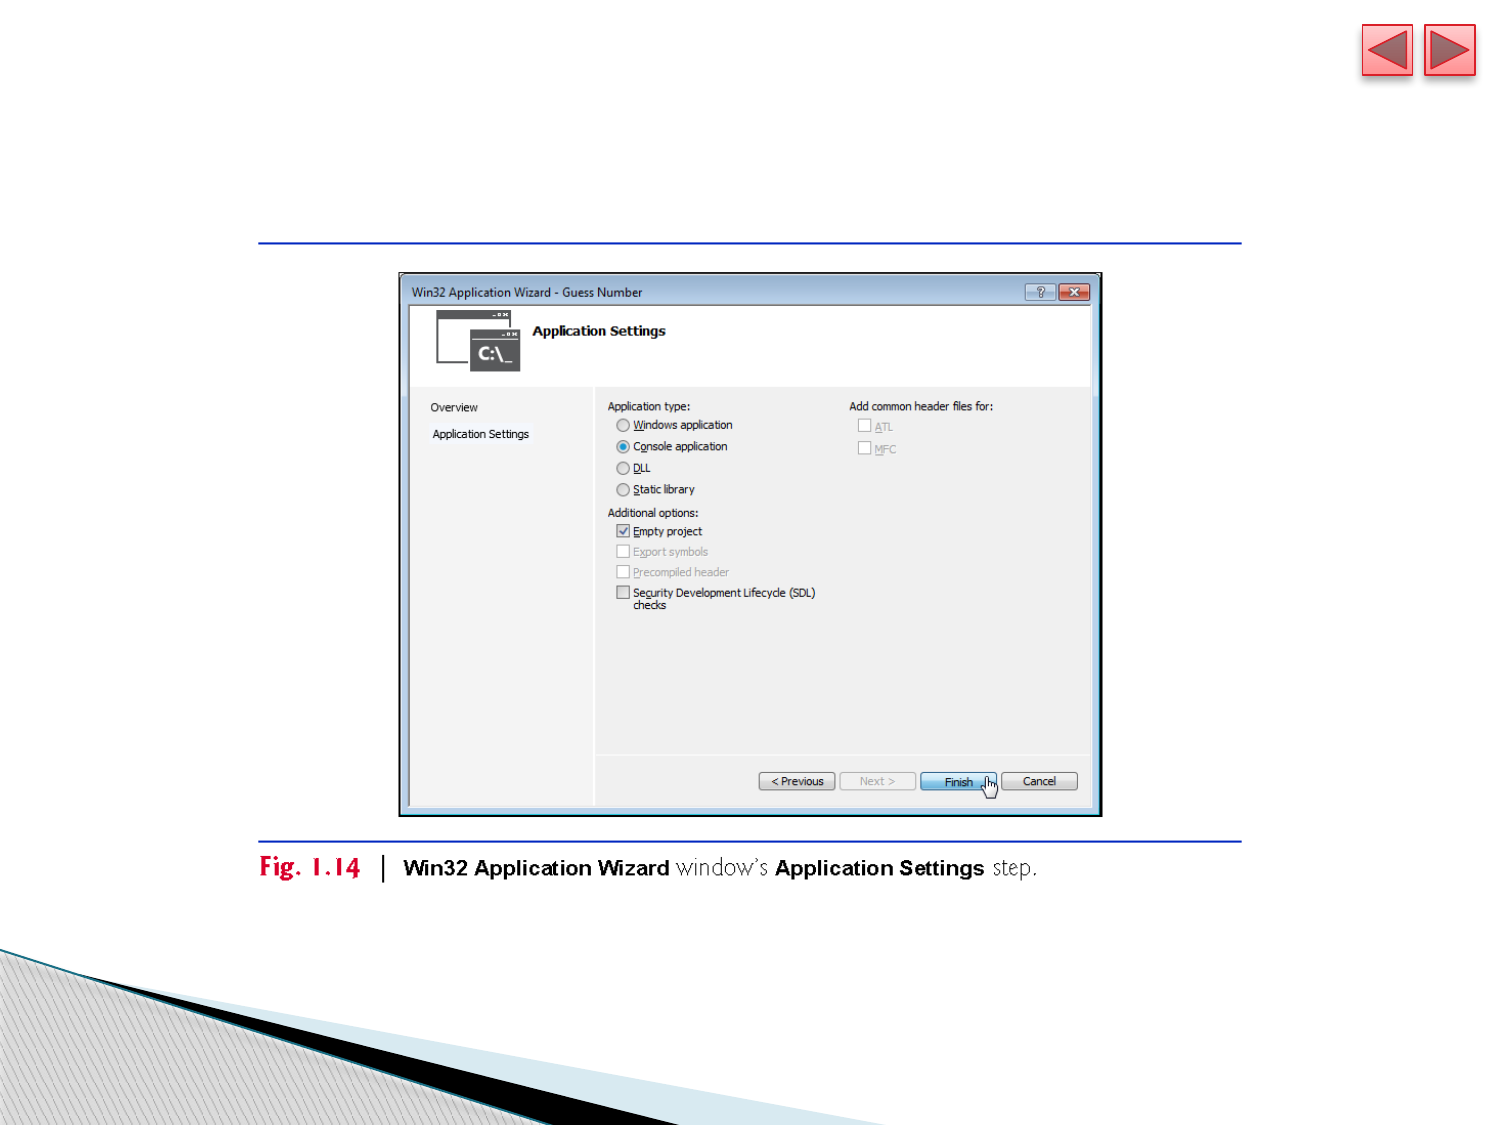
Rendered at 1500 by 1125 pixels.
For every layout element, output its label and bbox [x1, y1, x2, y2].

picture [155, 140, 1344, 985]
